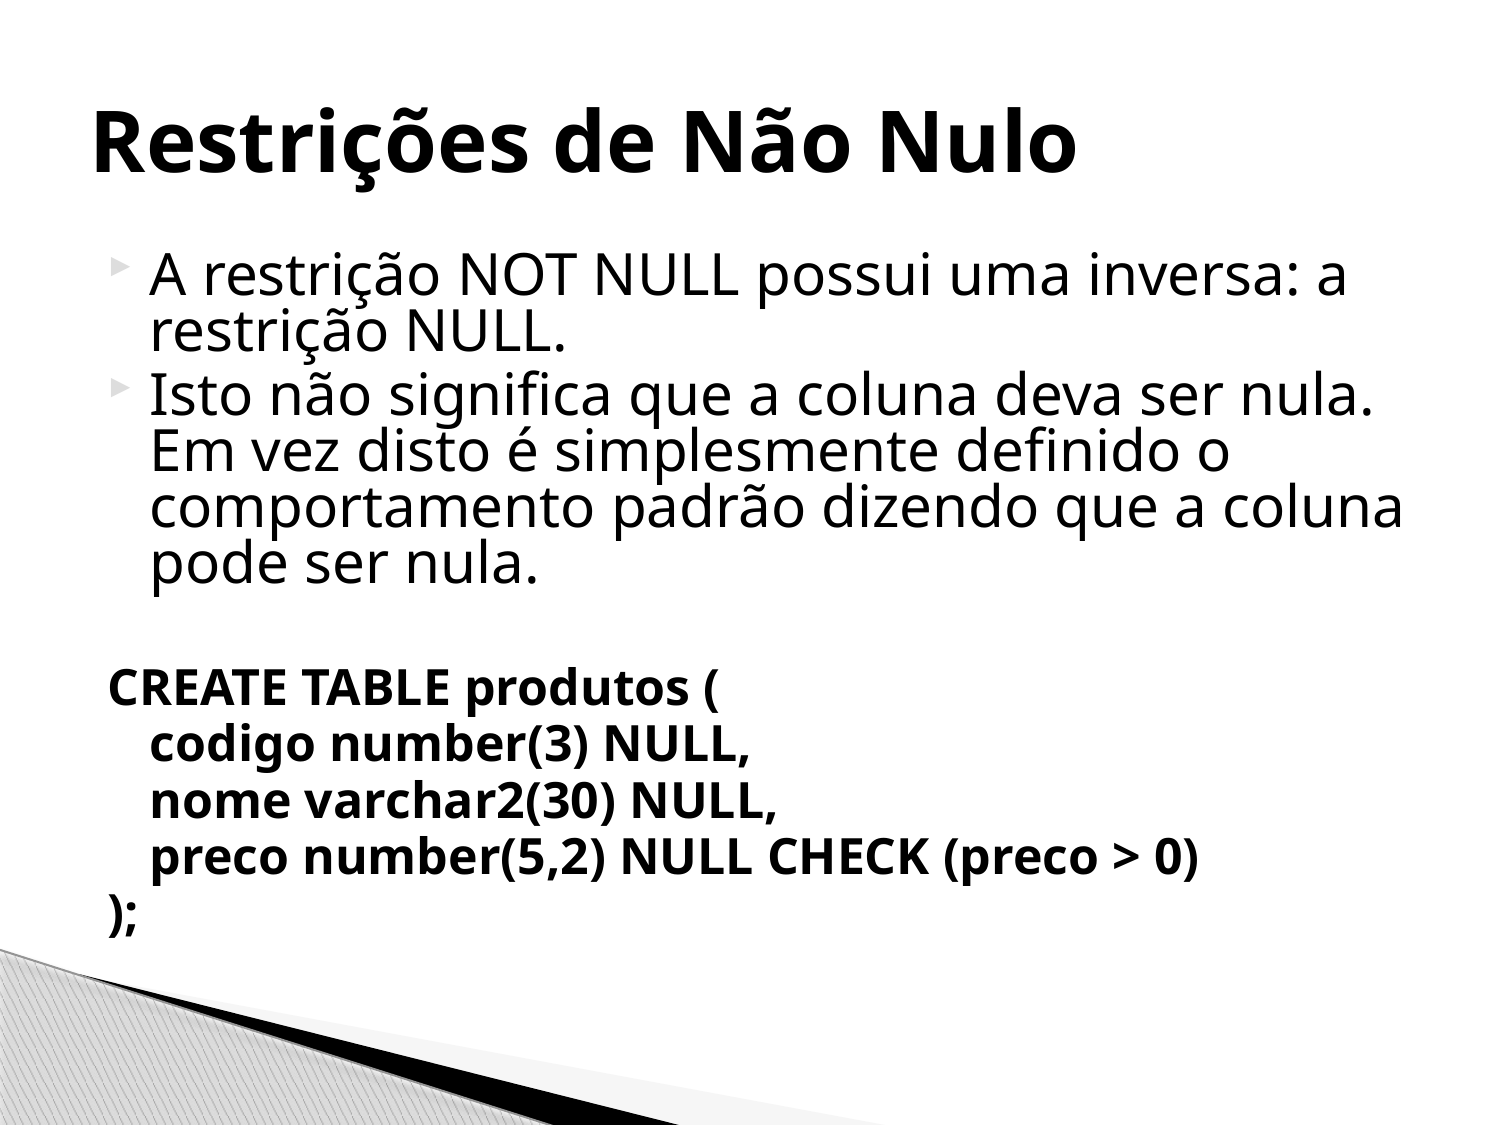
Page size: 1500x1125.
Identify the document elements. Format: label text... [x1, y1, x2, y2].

list A restrição NOT NULL possui uma inversa: a restrição NULL. Isto não significa que a coluna deva ser nula. Em vez disto é simplesmente definido o comportamento padrão dizendo que a coluna pode ser nula. CREATE TABLE produtos ( codigo number(3) NULL, nome varchar2(30) NULL, preco number(5,2) NULL CHECK (preco > 0) ); [75, 243, 1425, 986]
title Restrições de Não Nulo [75, 45, 1425, 233]
